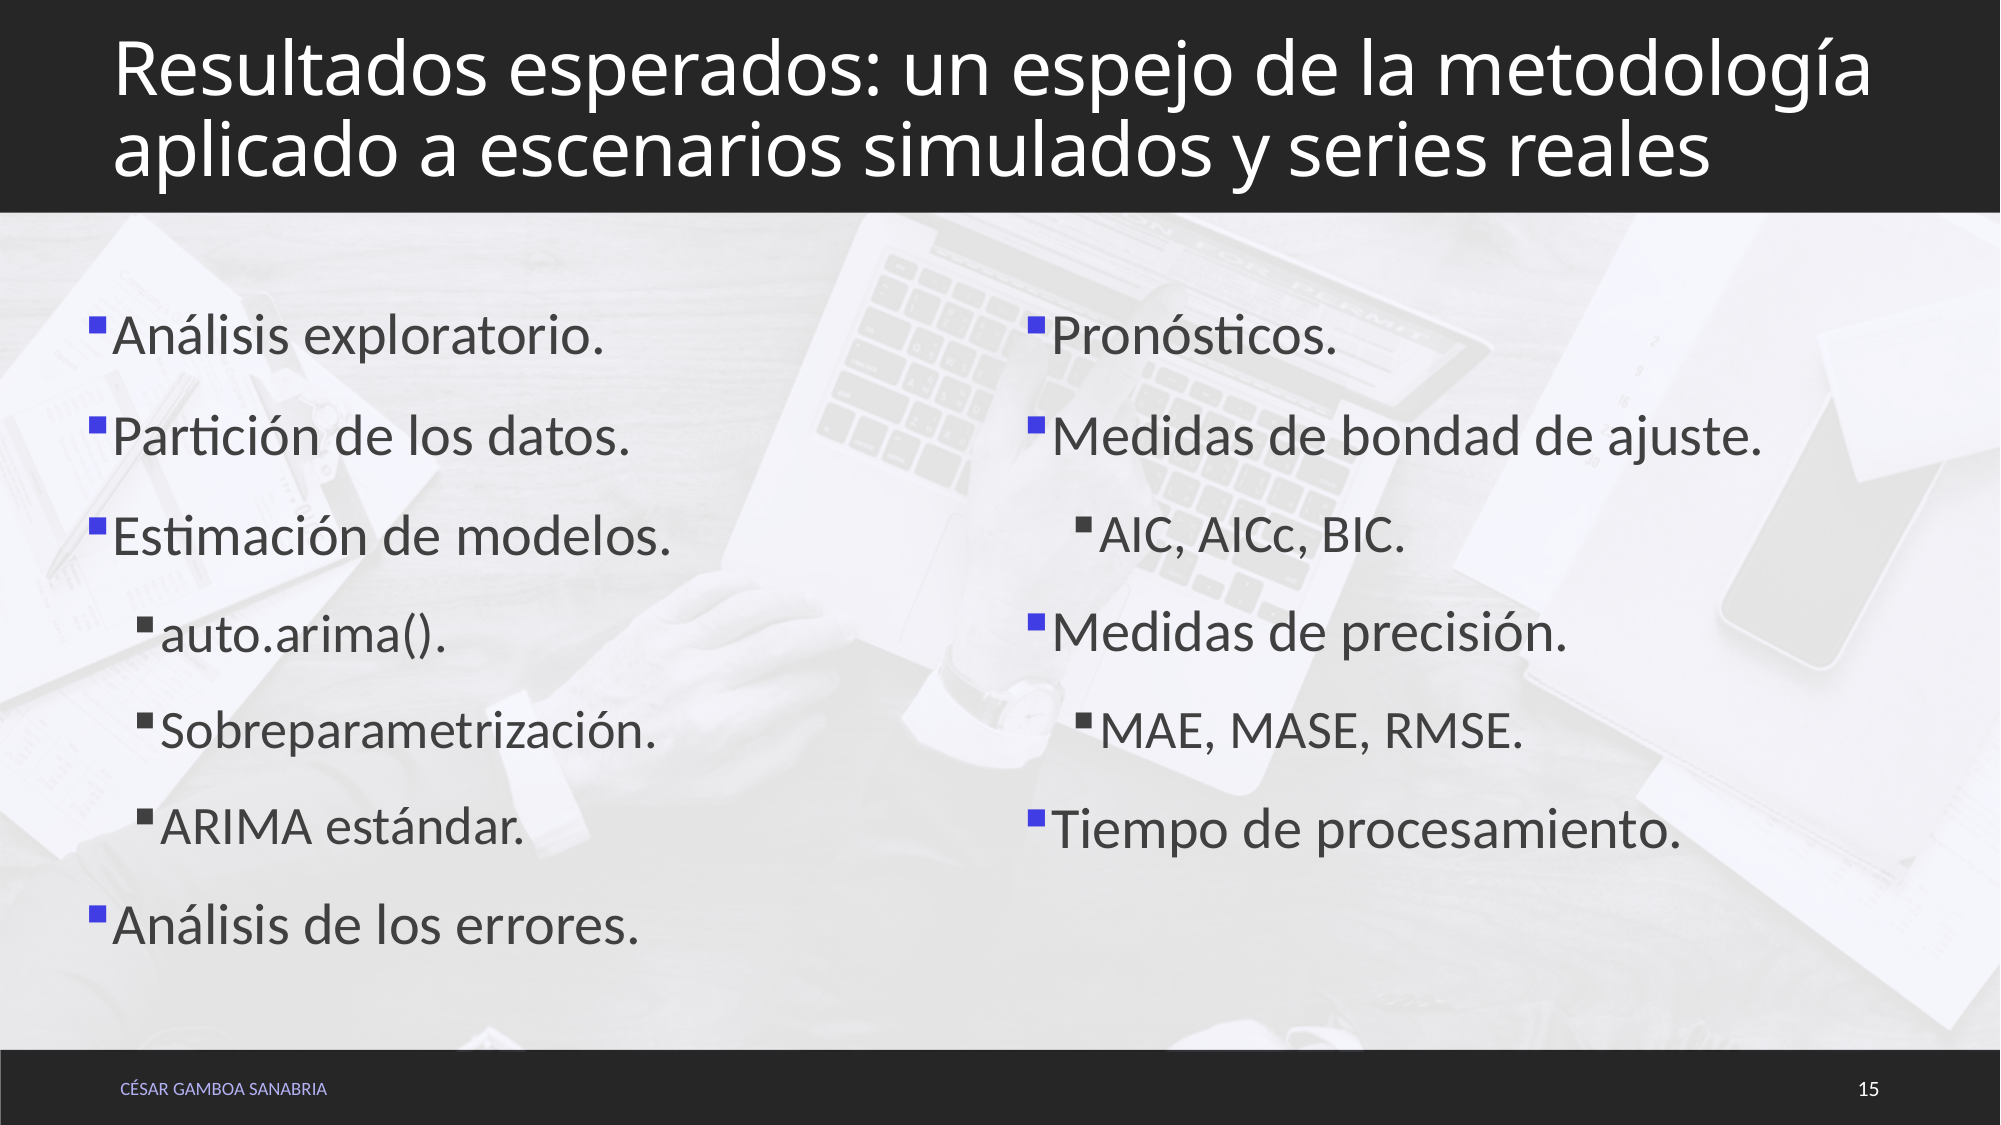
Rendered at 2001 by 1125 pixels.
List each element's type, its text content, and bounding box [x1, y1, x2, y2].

footer César gamboa Sanabria [105, 1060, 1224, 1118]
slide_number 15 [1793, 1060, 1895, 1118]
picture [0, 0, 2000, 1052]
